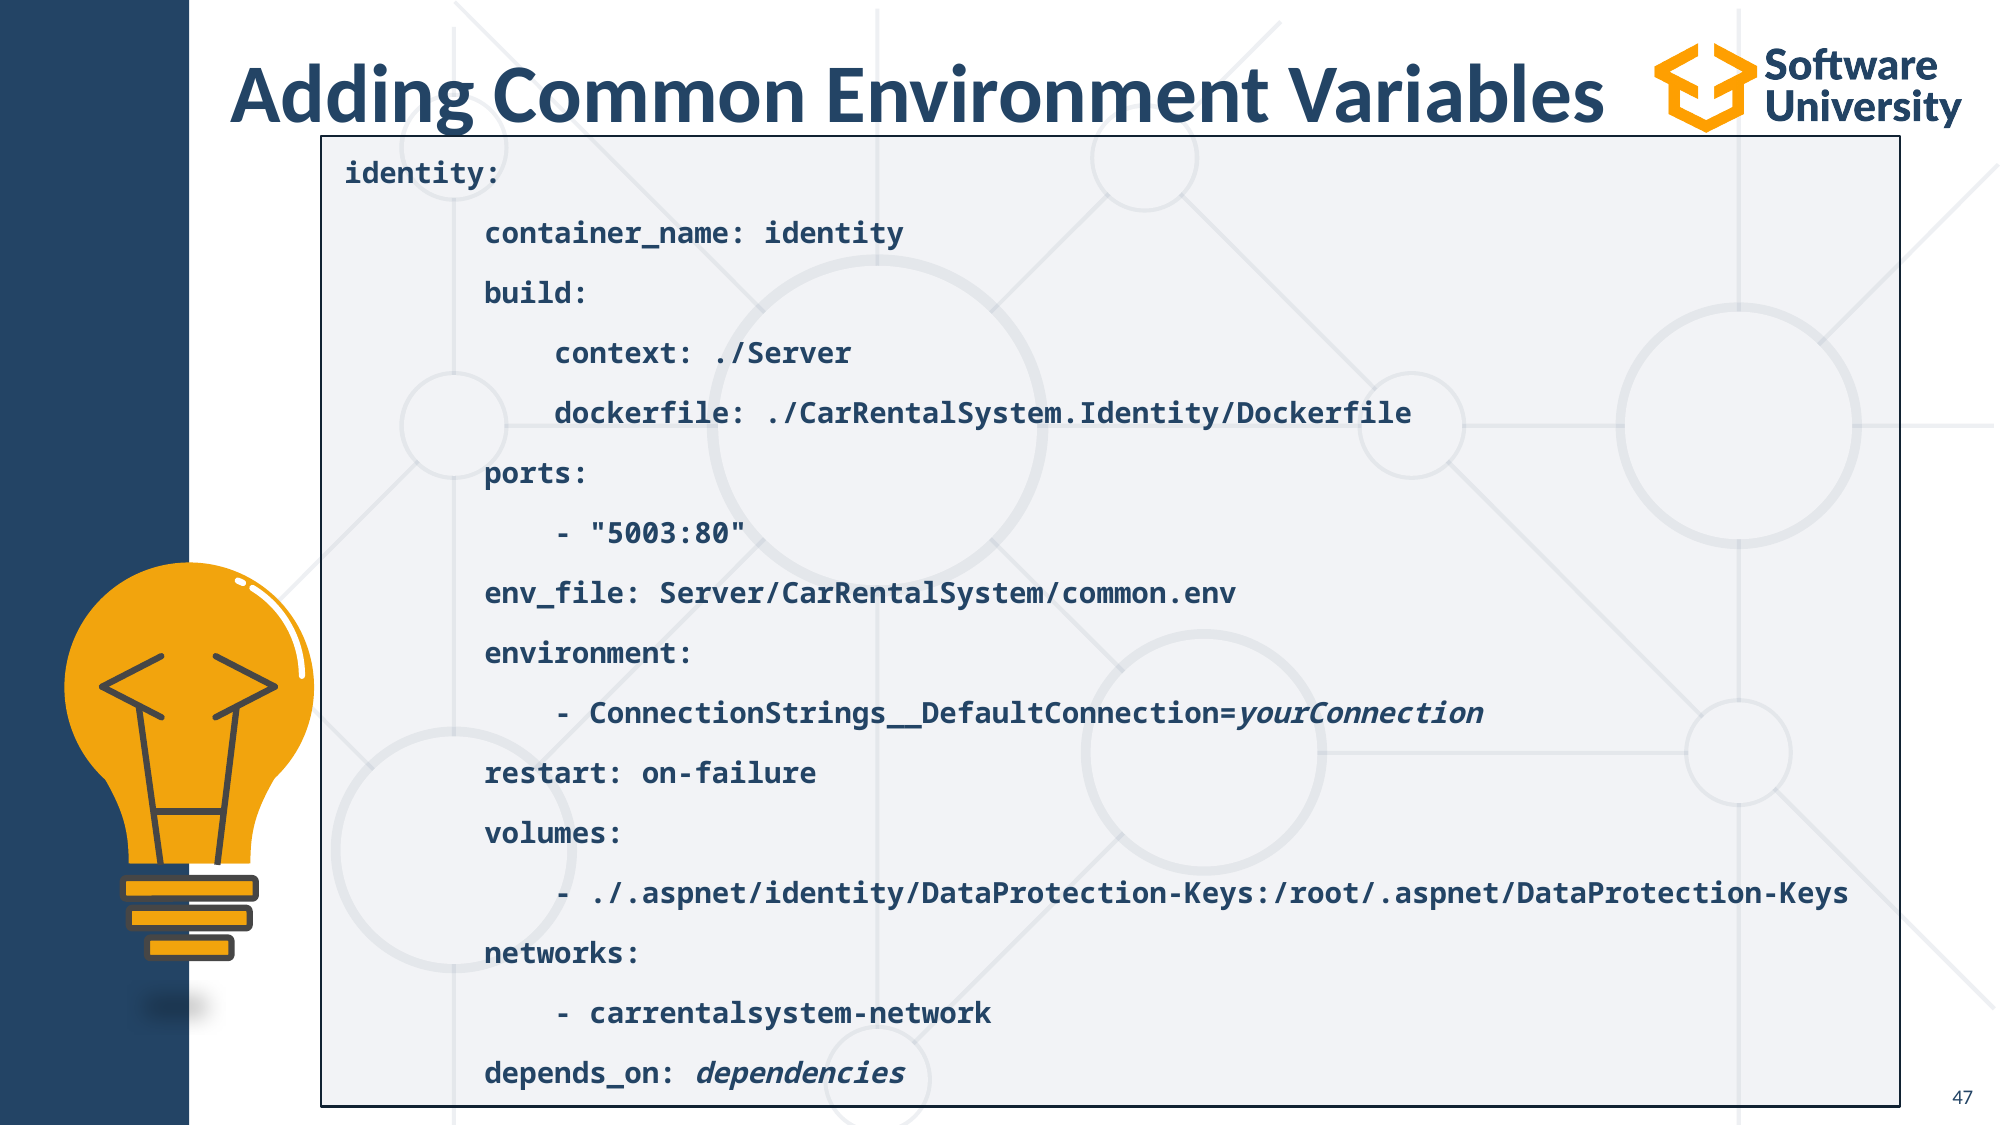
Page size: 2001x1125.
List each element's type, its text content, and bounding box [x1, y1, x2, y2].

slide_number 47 [1927, 1067, 1989, 1117]
text_box identity: container_name: identity build: context: ./Server dockerfile: ./CarRentalSystem.Identity/Dockerfile ports: - "5003:80" env_file: Server/CarRentalSystem/common.env environment: - ConnectionStrings__DefaultConnection=yourConnection restart: on-failure volumes: - ./.aspnet/identity/DataProtection-Keys:/root/.aspnet/DataProtection-Keys networks: - carrentalsystem-network depends_on: dependencies [320, 136, 1900, 1107]
picture [1641, 31, 1973, 145]
title Adding Common Environment Variables [212, 16, 1628, 162]
